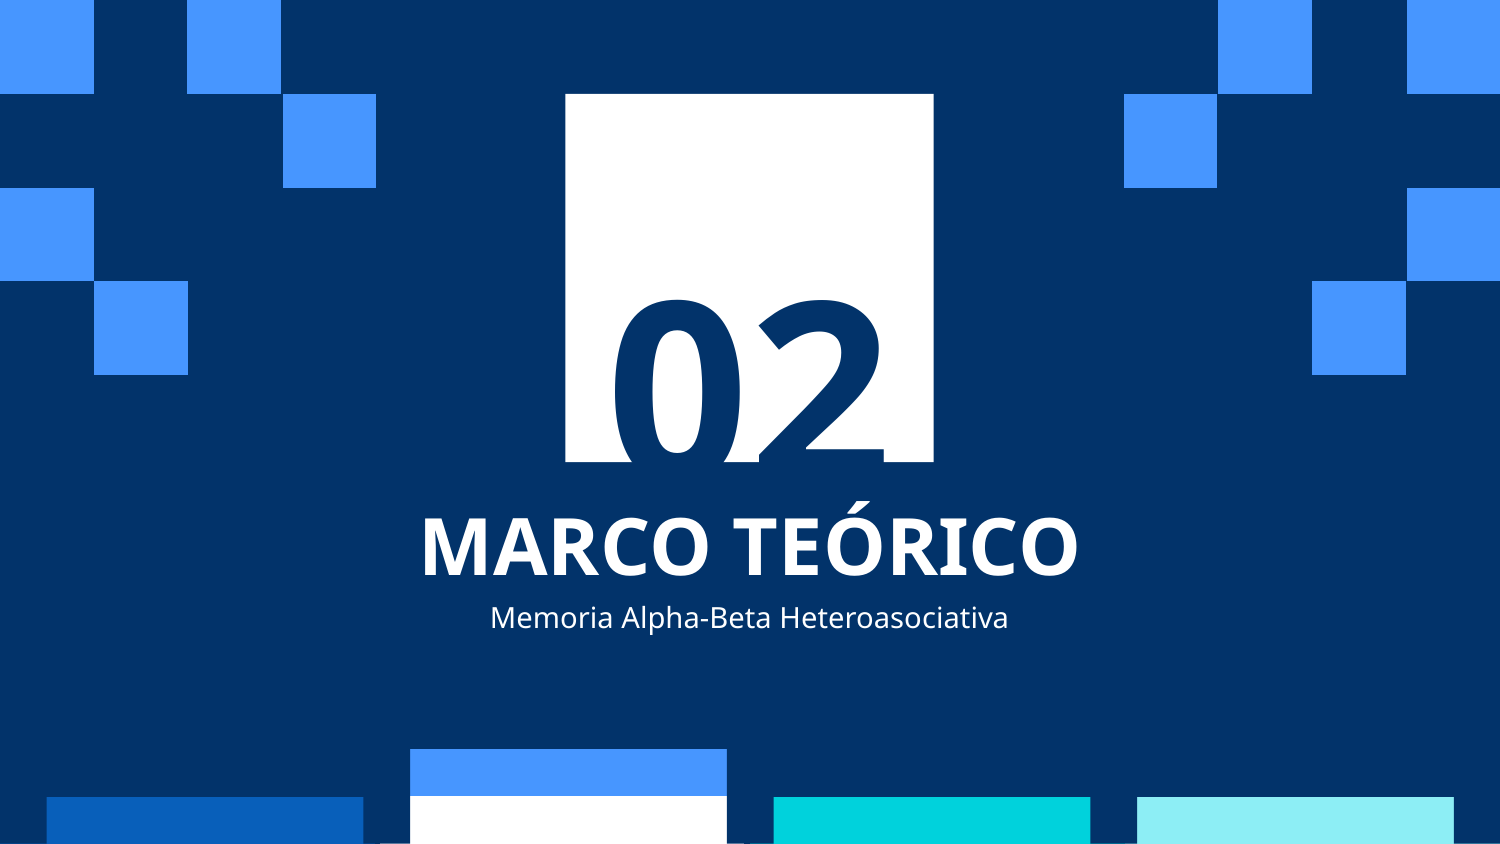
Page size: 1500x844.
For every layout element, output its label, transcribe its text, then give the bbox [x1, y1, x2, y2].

title MARCO TEÓRICO [344, 493, 1156, 594]
title 02 [562, 300, 938, 462]
subtitle Memoria Alpha-Beta Heteroasociativa [410, 584, 1090, 647]
